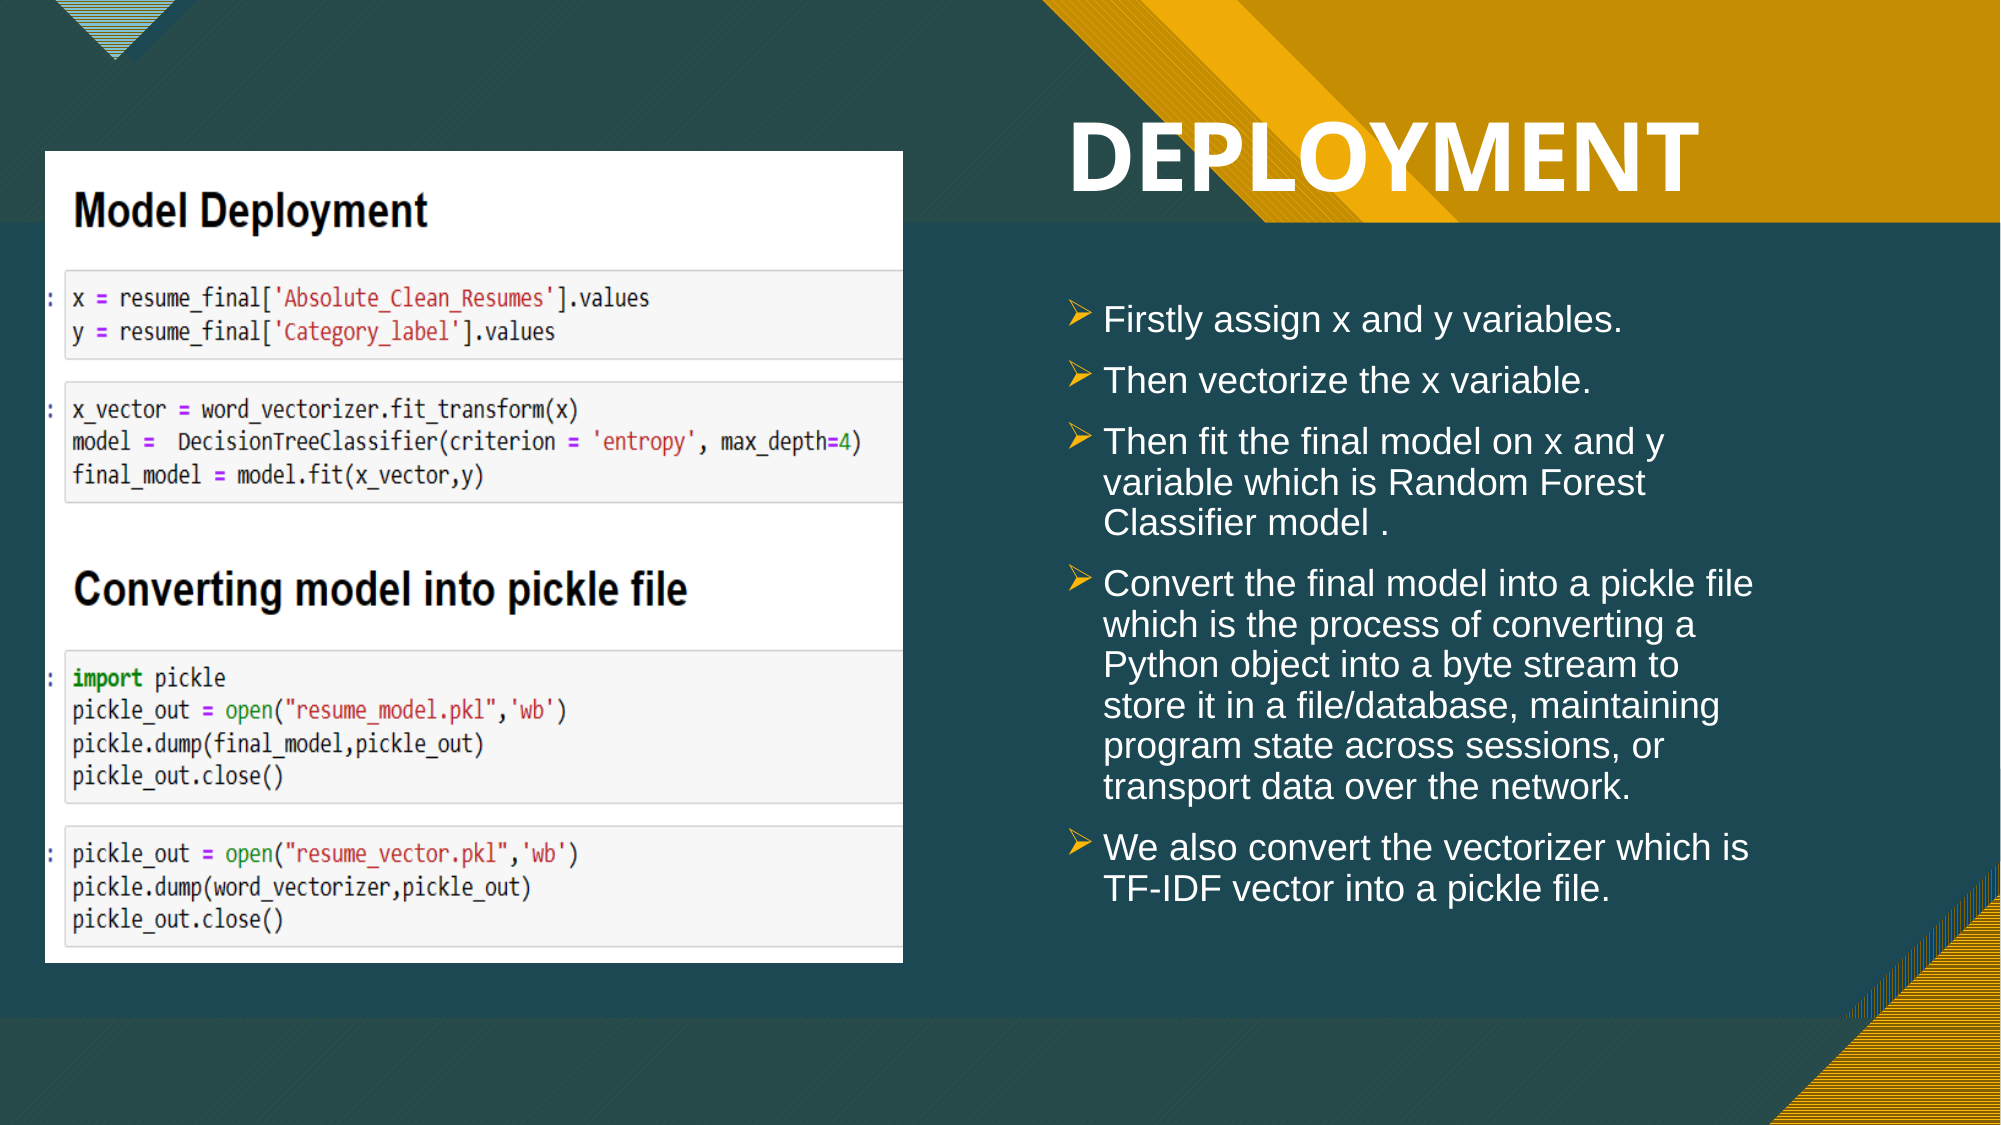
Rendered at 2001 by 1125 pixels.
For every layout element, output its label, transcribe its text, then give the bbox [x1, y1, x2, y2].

title DEPLOYMENT [1050, 82, 1777, 221]
list Firstly assign x and y variables. Then vectorize the x variable. Then fit the final model on x and y variable which is Random Forest Classifier model . Convert the final model into a pickle file which is the process of converting a Python object into a byte stream to store it in a file/database, maintaining program state across sessions, or transport data over the network. We also convert the vectorizer which is TF-IDF vector into a pickle file. [1050, 292, 1777, 1043]
picture [45, 151, 903, 963]
